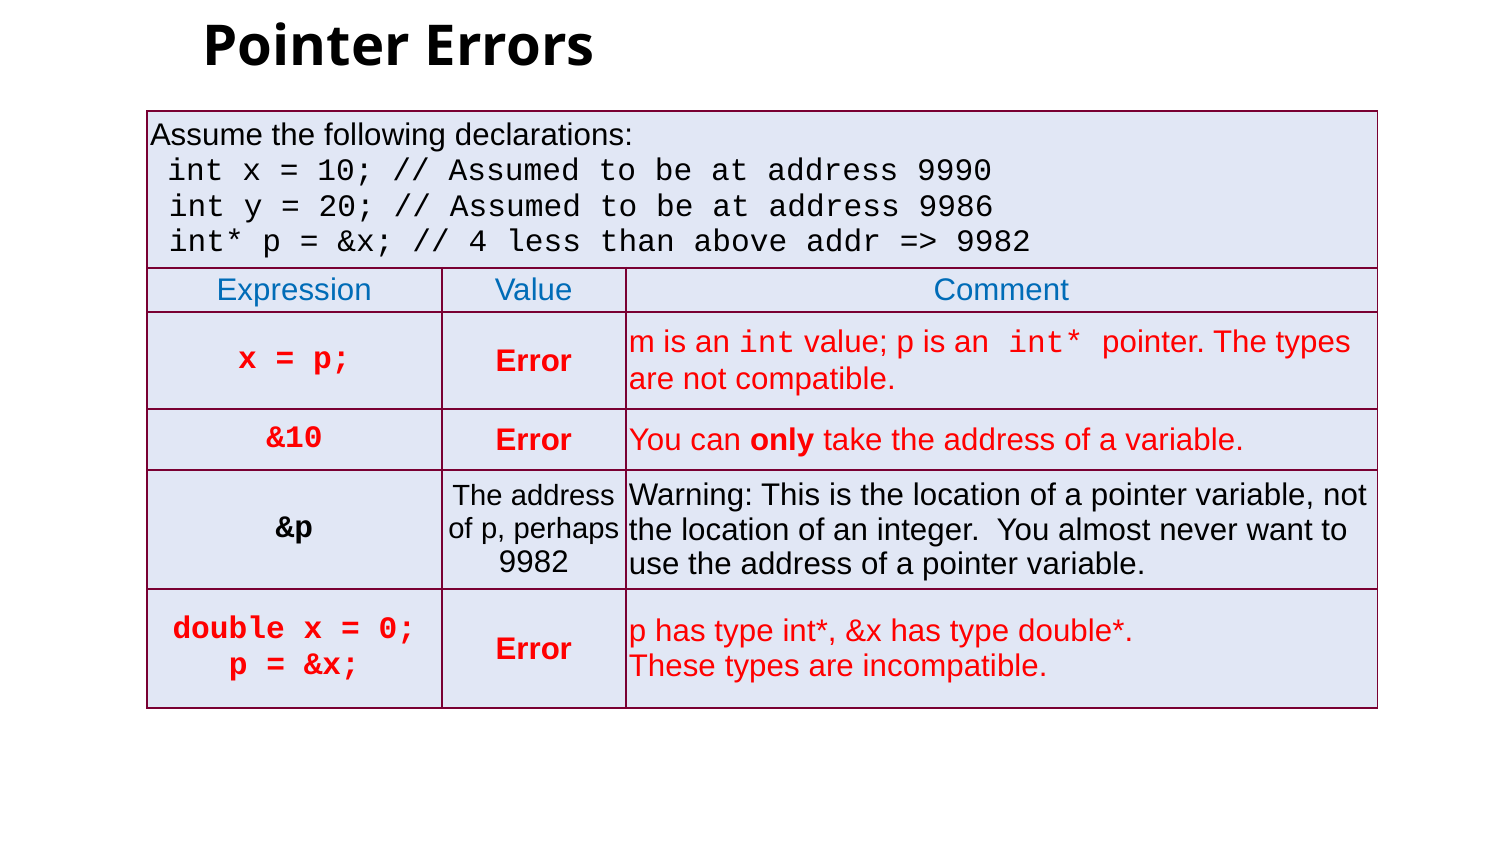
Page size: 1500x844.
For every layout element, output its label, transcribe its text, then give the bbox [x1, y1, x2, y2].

table_cell Warning: This is the location of a pointer variable, not the location of an integer. You almost never want to use the address of a pointer variable. [627, 471, 1377, 588]
table_cell The address of p, perhaps 9982 [443, 471, 625, 588]
table_cell Expression [148, 269, 441, 311]
table_cell Error [443, 313, 625, 408]
table_cell You can only take the address of a variable. [627, 410, 1377, 469]
table_cell p has type int*, &x has type double*. These types are incompatible. [627, 590, 1377, 707]
table_header Assume the following declarations: int x = 10; // Assumed to be at address 9990 int y = 20; // Assumed to be at address 9986 int* p = &x; // 4 less than above addr => 9982 [148, 112, 1377, 267]
table_cell Comment [627, 269, 1377, 311]
table_cell &10 [148, 410, 441, 469]
text_box [500, 184, 591, 229]
table_cell x = p; [148, 313, 441, 408]
table_cell Error [443, 410, 625, 469]
table_cell double x = 0; p = &x; [148, 590, 441, 707]
table_cell Value [443, 269, 625, 311]
table_cell &p [148, 471, 441, 588]
title Pointer Errors [187, 18, 1188, 85]
table_cell m is an int value; p is an int* pointer. The types are not compatible. [627, 313, 1377, 408]
table_cell Error [443, 590, 625, 707]
